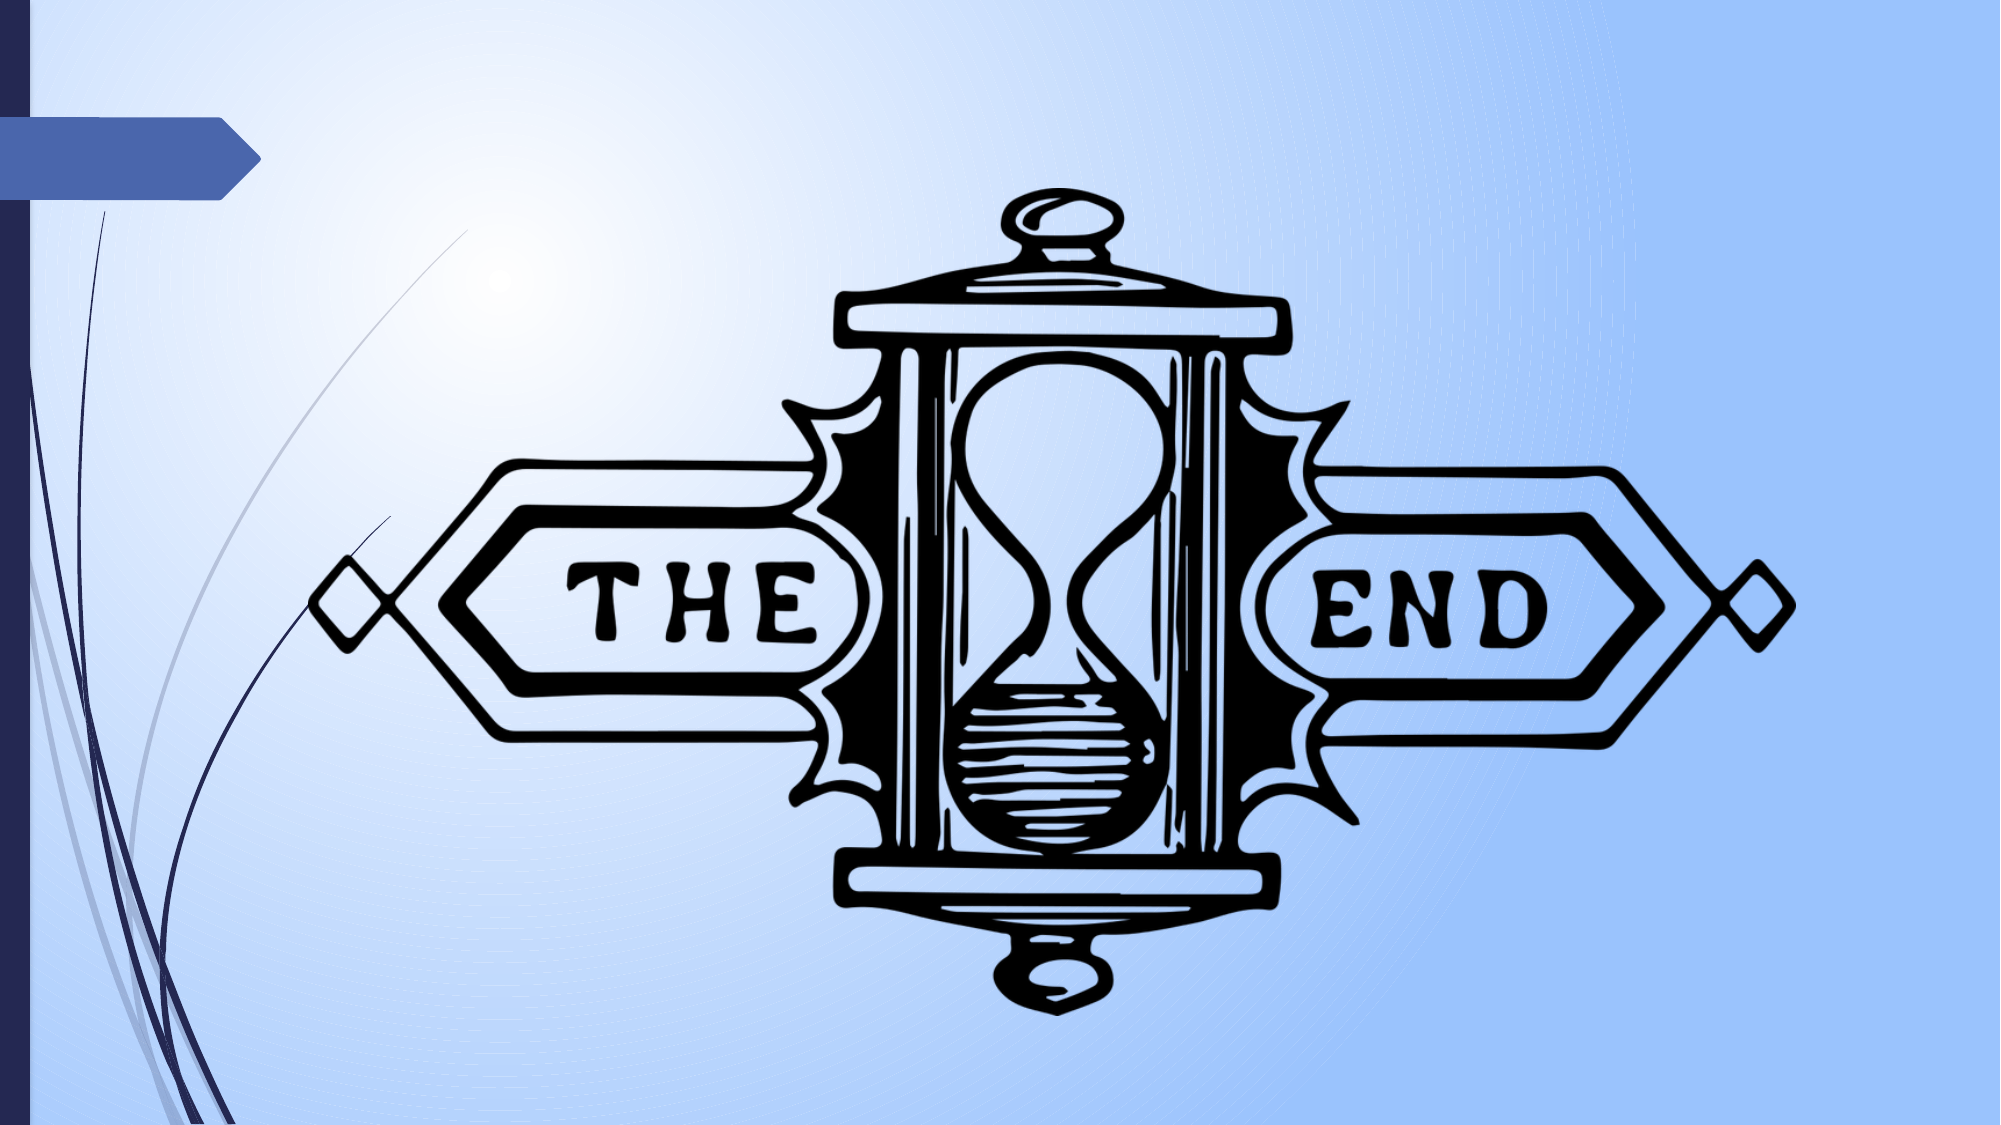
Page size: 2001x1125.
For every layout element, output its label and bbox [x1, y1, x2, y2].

picture [308, 188, 1796, 1016]
